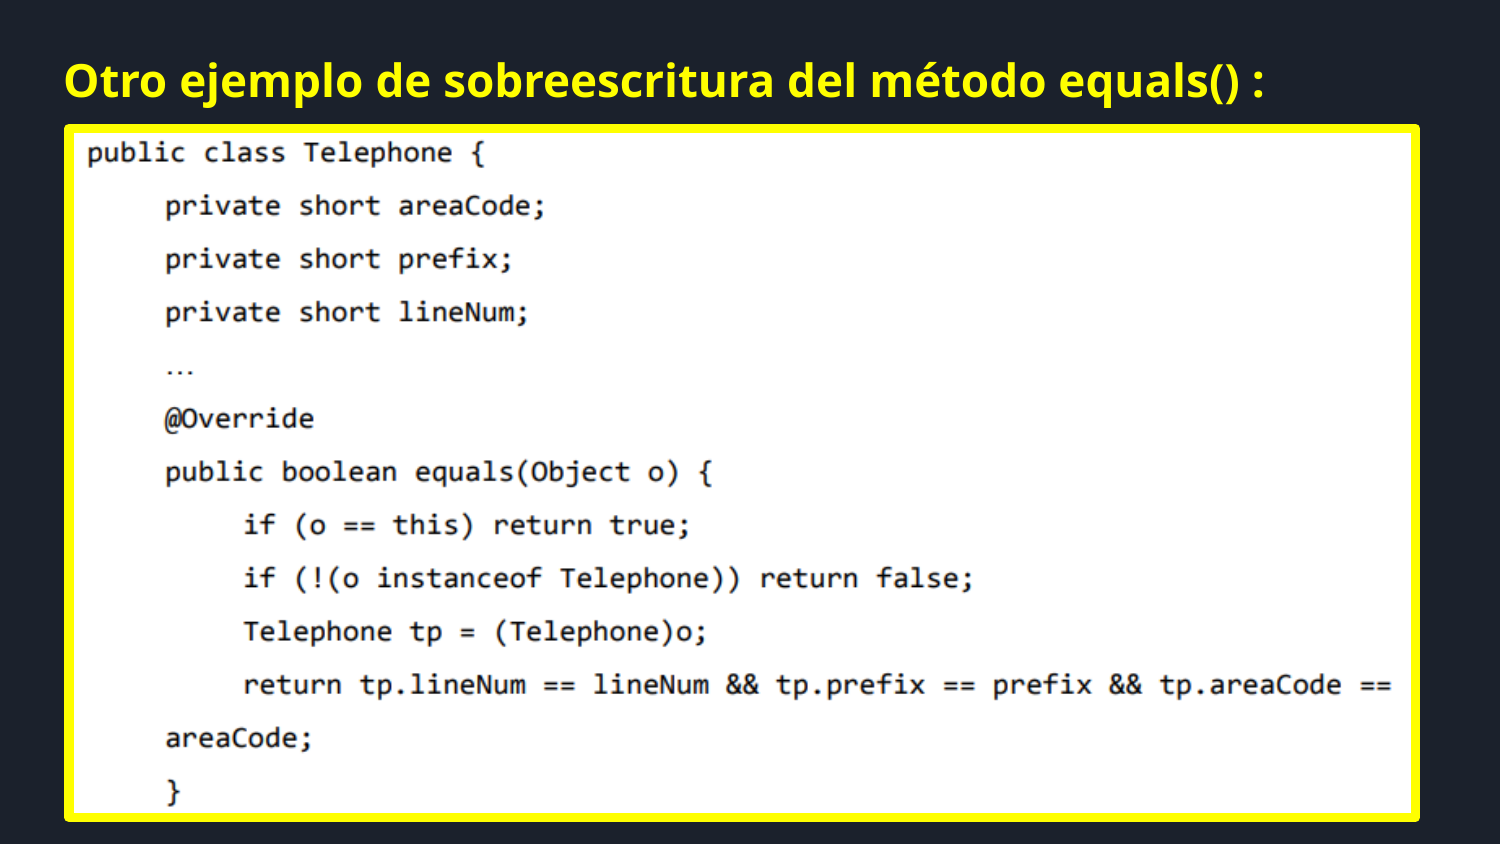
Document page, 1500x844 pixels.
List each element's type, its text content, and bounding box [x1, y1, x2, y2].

picture [73, 132, 1411, 813]
text_box Otro ejemplo de sobreescritura del método equals() : [48, 37, 1386, 123]
